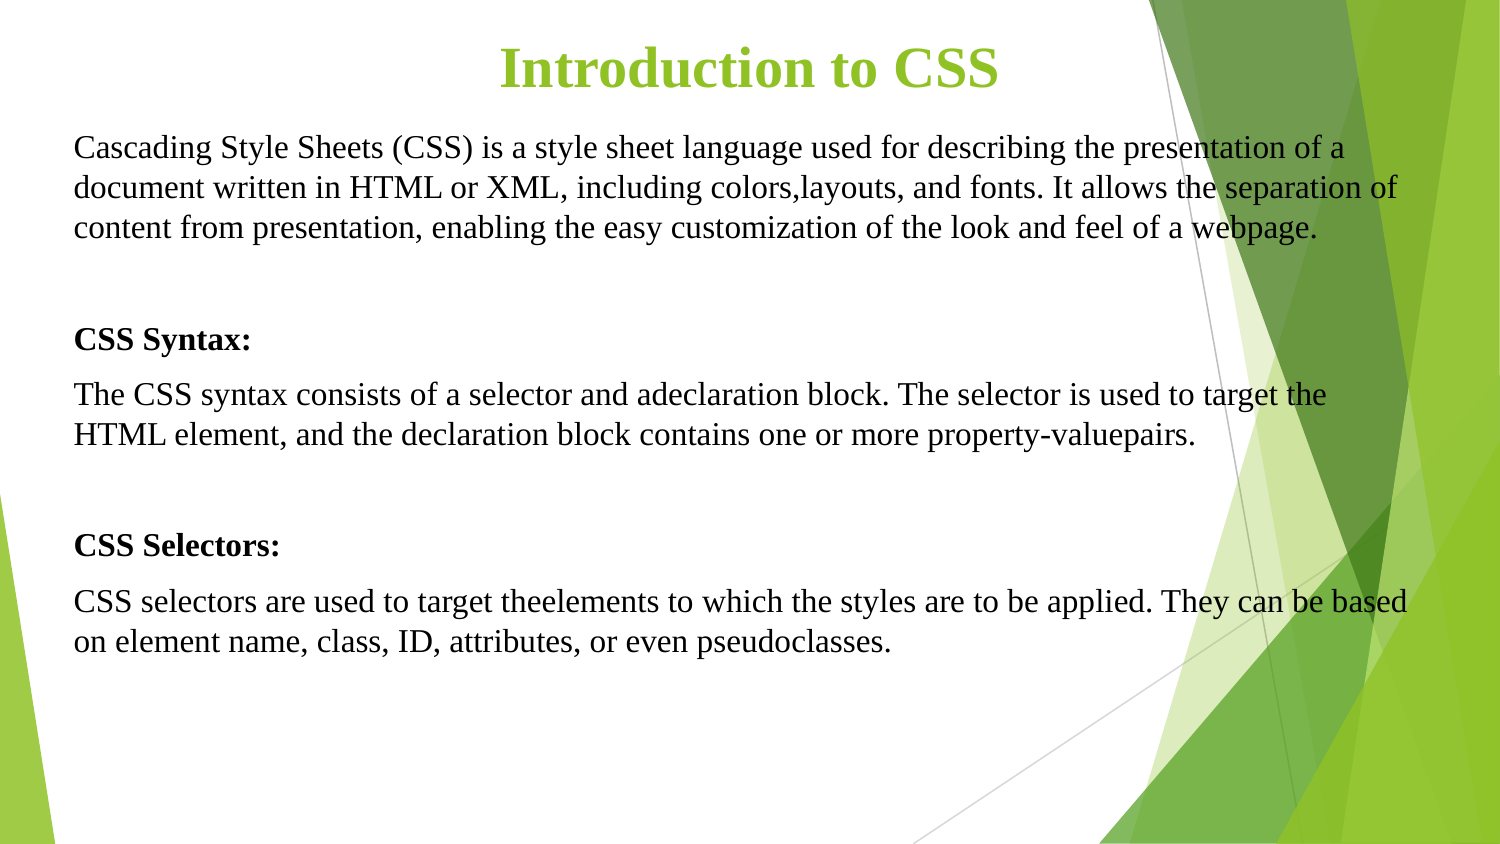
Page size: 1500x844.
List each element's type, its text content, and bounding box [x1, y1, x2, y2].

subtitle Cascading Style Sheets (CSS) is a style sheet language used for describing the presentation of a document written in HTML or XML, including colors,layouts, and fonts. It allows the separation of content from presentation, enabling the easy customization of the look and feel of a webpage. CSS Syntax: The CSS syntax consists of a selector and adeclaration block. The selector is used to target the HTML element, and the declaration block contains one or more property-valuepairs. CSS Selectors: CSS selectors are used to target theelements to which the styles are to be applied. They can be based on element name, class, ID, attributes, or even pseudoclasses. [73, 125, 1426, 779]
title Introduction to CSS [172, 29, 1328, 125]
